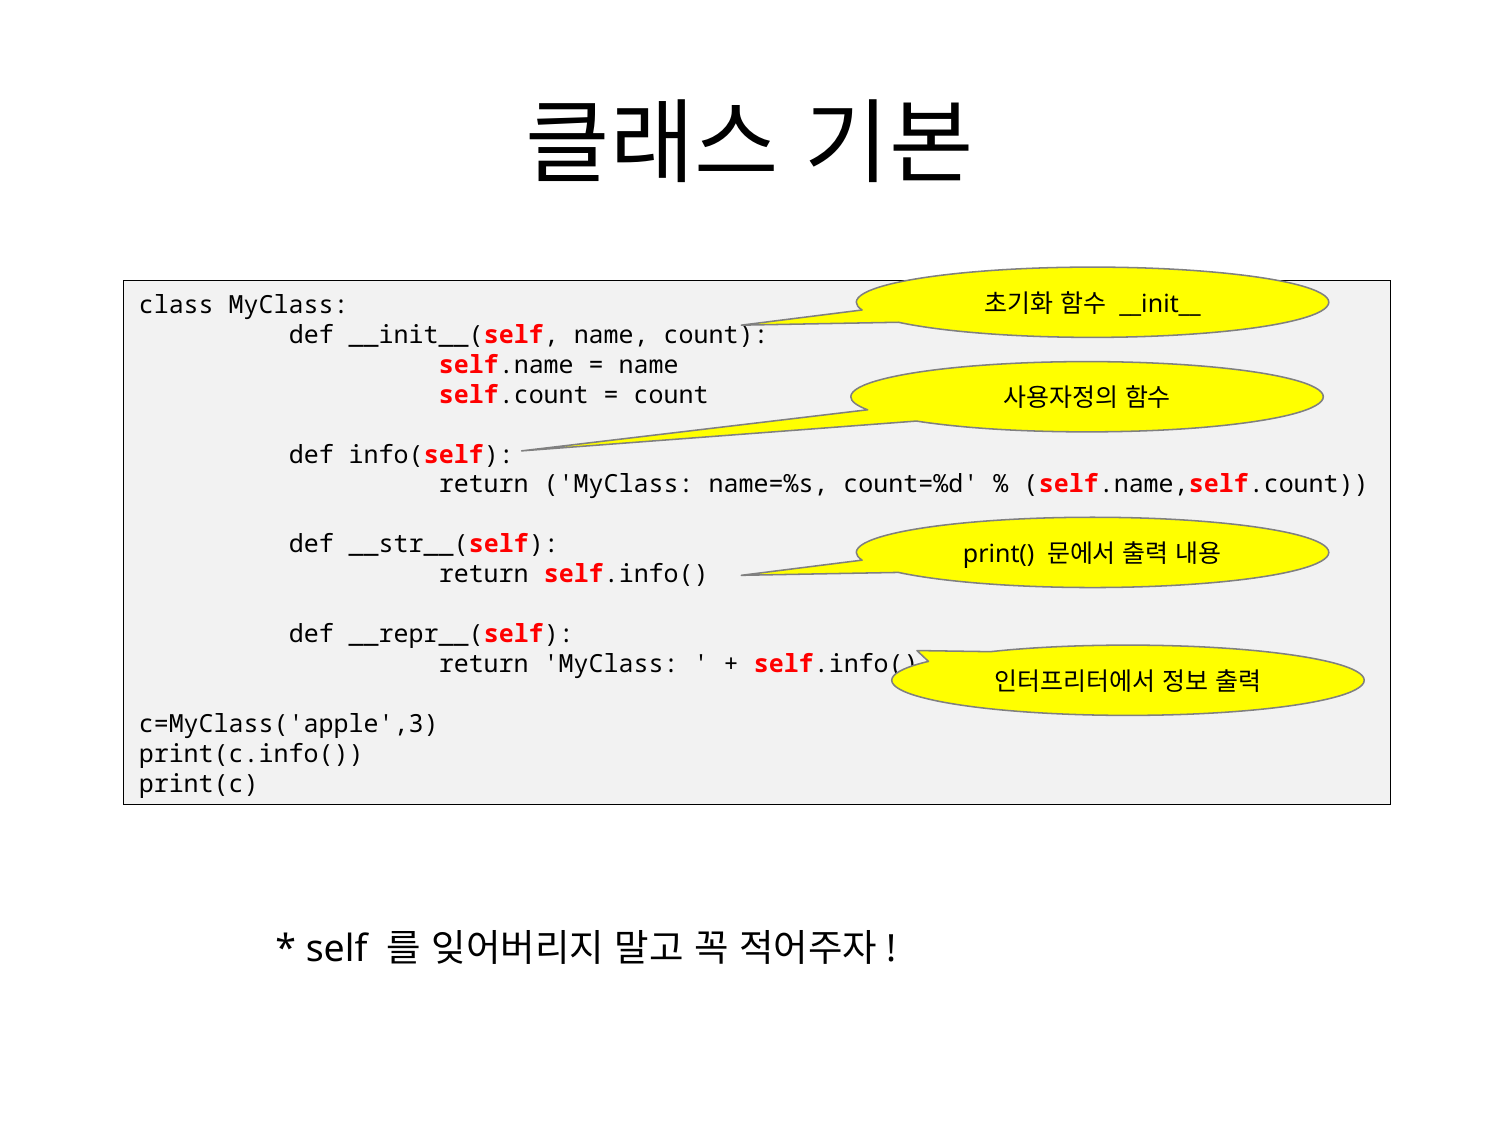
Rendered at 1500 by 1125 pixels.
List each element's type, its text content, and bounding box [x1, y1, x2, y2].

text_box * self 를 잊어버리지 말고 꼭 적어주자! [260, 916, 912, 977]
text_box 인터프리터에서 정보 출력 [891, 645, 1365, 716]
title 클래스 기본 [75, 45, 1425, 233]
text_box class MyClass: def __init__(self, name, count): self.name = name self.count = count def info(self): return ('MyClass: name=%s, count=%d' % (self.name,self.count)) def __str__(self): return self.info() def __repr__(self): return 'MyClass: ' + self.info() c=MyClass('apple',3) print(c.info()) print(c) [123, 280, 1391, 805]
text_box print() 문에서 출력 내용 [741, 517, 1329, 588]
text_box 초기화 함수 __init__ [741, 267, 1329, 338]
text_box 사용자정의 함수 [521, 361, 1324, 451]
